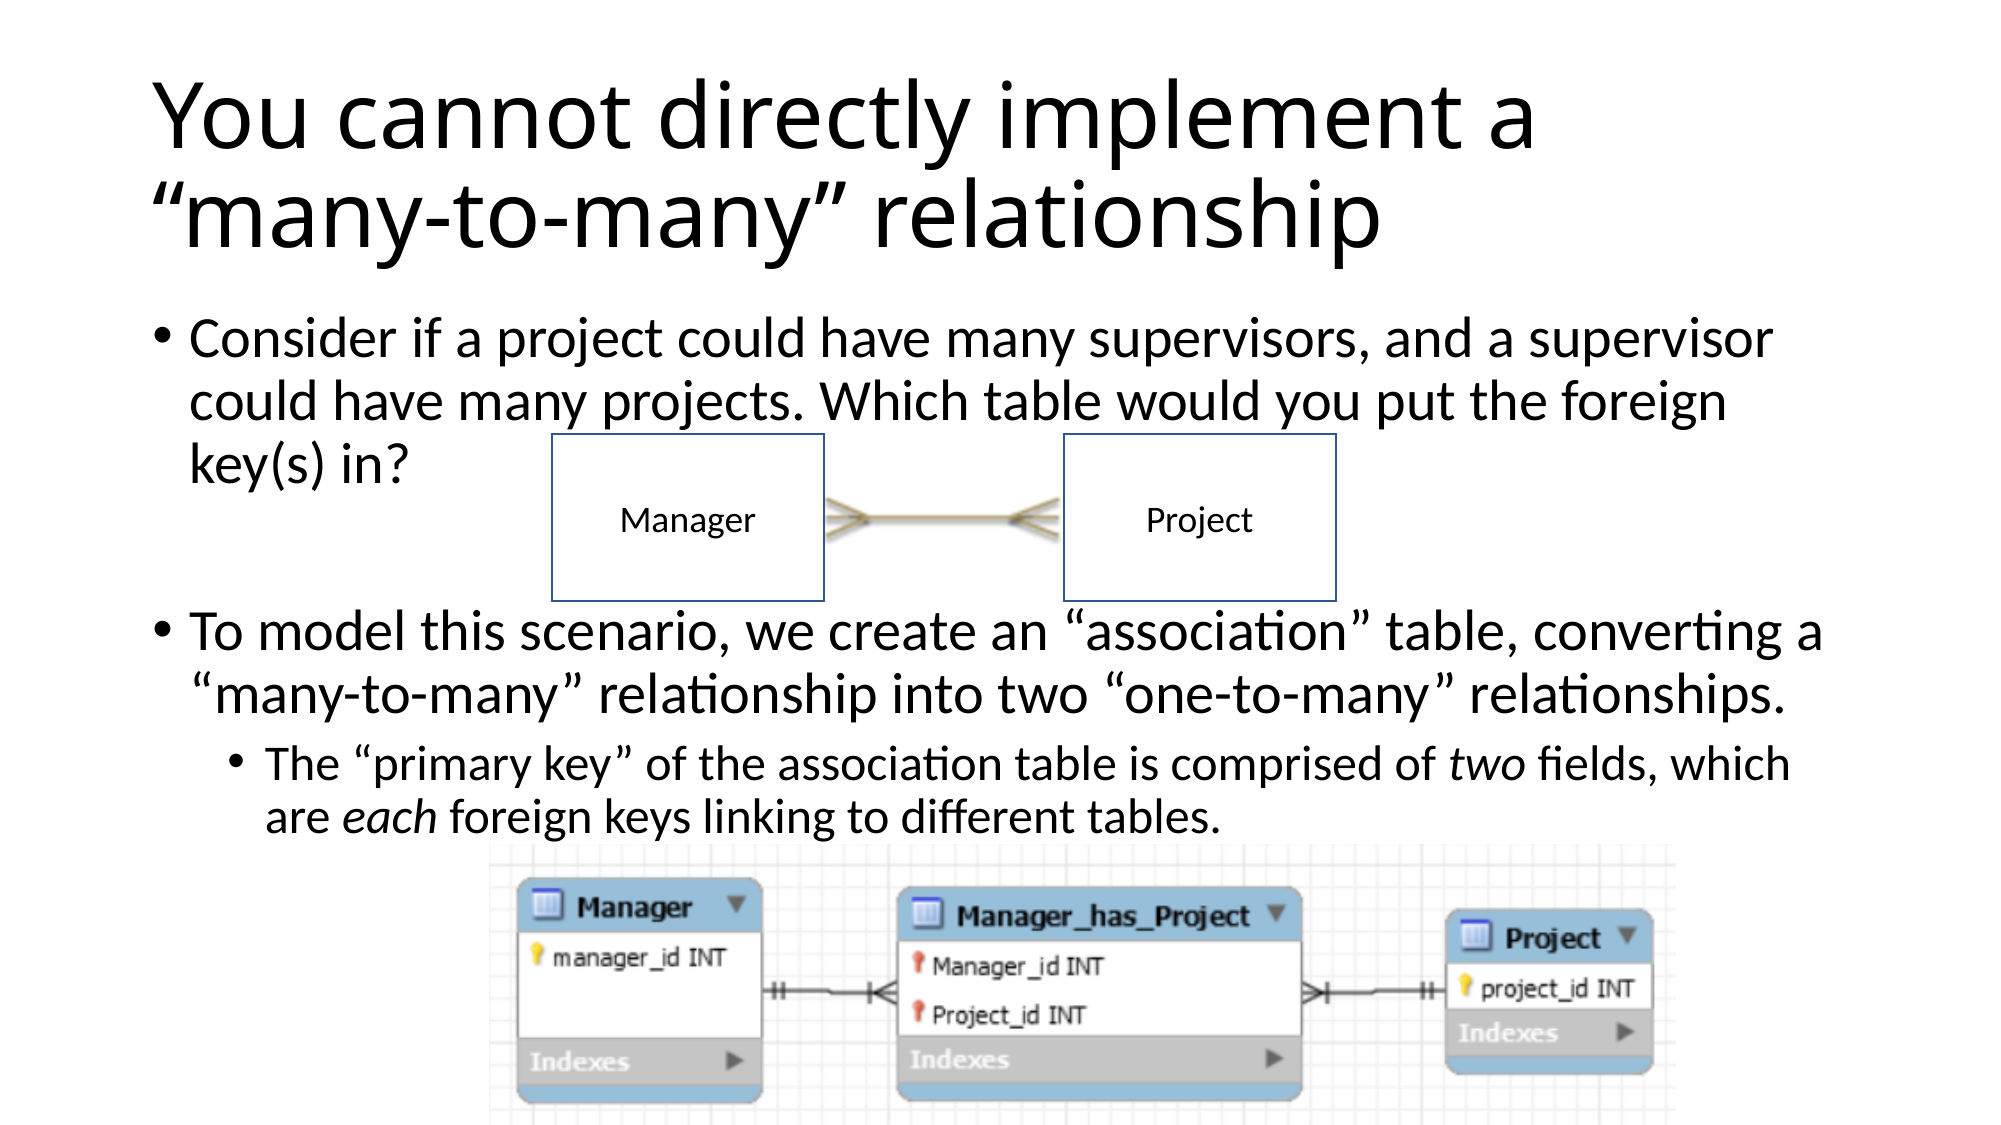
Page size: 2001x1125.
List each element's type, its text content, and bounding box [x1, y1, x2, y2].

text_box Manager [551, 433, 825, 602]
text_box Project [1063, 433, 1337, 602]
picture [489, 844, 1676, 1125]
picture [810, 482, 1083, 558]
title You cannot directly implement a “many-to-many” relationship [137, 59, 1863, 278]
list Consider if a project could have many supervisors, and a supervisor could have many projects. Which table would you put the foreign key(s) in? To model this scenario, we create an “association” table, converting a “many-to-many” relationship into two “one-to-many” relationships. The “primary key” of the association table is comprised of two fields, which are each foreign keys linking to different tables. [137, 299, 1863, 1014]
